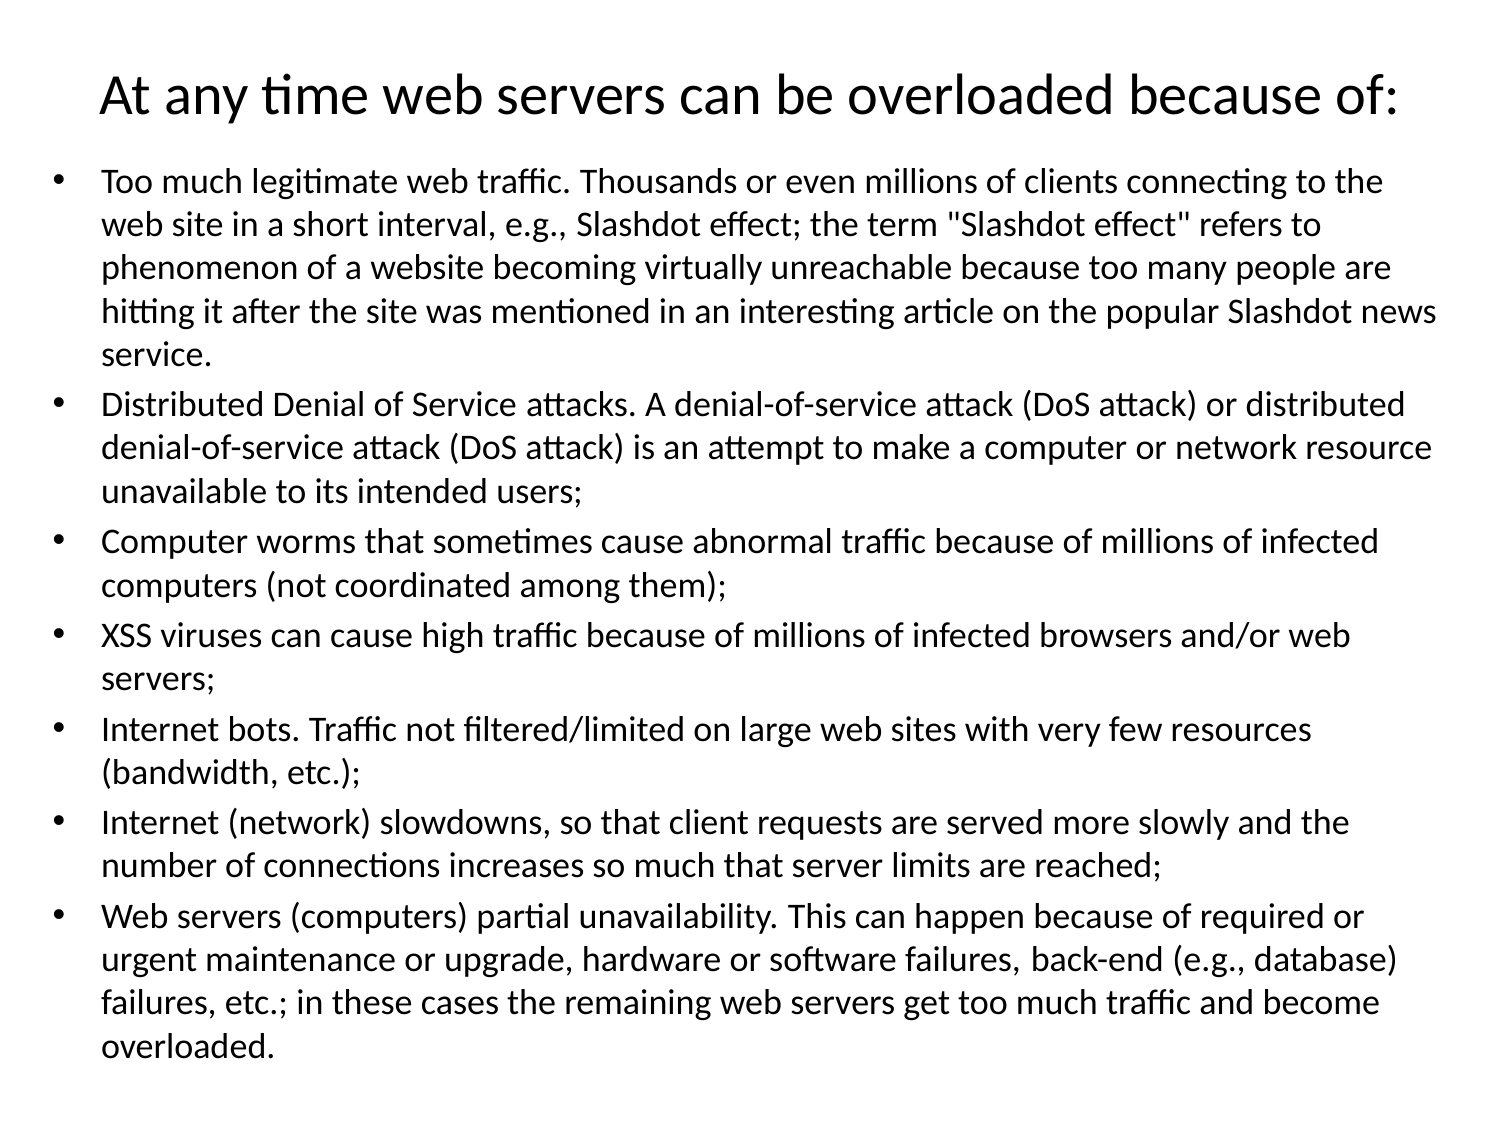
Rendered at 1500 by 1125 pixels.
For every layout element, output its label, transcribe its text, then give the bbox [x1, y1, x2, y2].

list Too much legitimate web traffic. Thousands or even millions of clients connecting to the web site in a short interval, e.g., Slashdot effect; the term "Slashdot effect" refers to phenomenon of a website becoming virtually unreachable because too many people are hitting it after the site was mentioned in an interesting article on the popular Slashdot news service. Distributed Denial of Service attacks. A denial-of-service attack (DoS attack) or distributed denial-of-service attack (DoS attack) is an attempt to make a computer or network resource unavailable to its intended users; Computer worms that sometimes cause abnormal traffic because of millions of infected computers (not coordinated among them); XSS viruses can cause high traffic because of millions of infected browsers and/or web servers; Internet bots. Traffic not filtered/limited on large web sites with very few resources (bandwidth, etc.); Internet (network) slowdowns, so that client requests are served more slowly and the number of connections increases so much that server limits are reached; Web servers (computers) partial unavailability. This can happen because of required or urgent maintenance or upgrade, hardware or software failures, back-end (e.g., database) failures, etc.; in these cases the remaining web servers get too much traffic and become overloaded. [37, 149, 1463, 1088]
title At any time web servers can be overloaded because of: [75, 45, 1425, 138]
